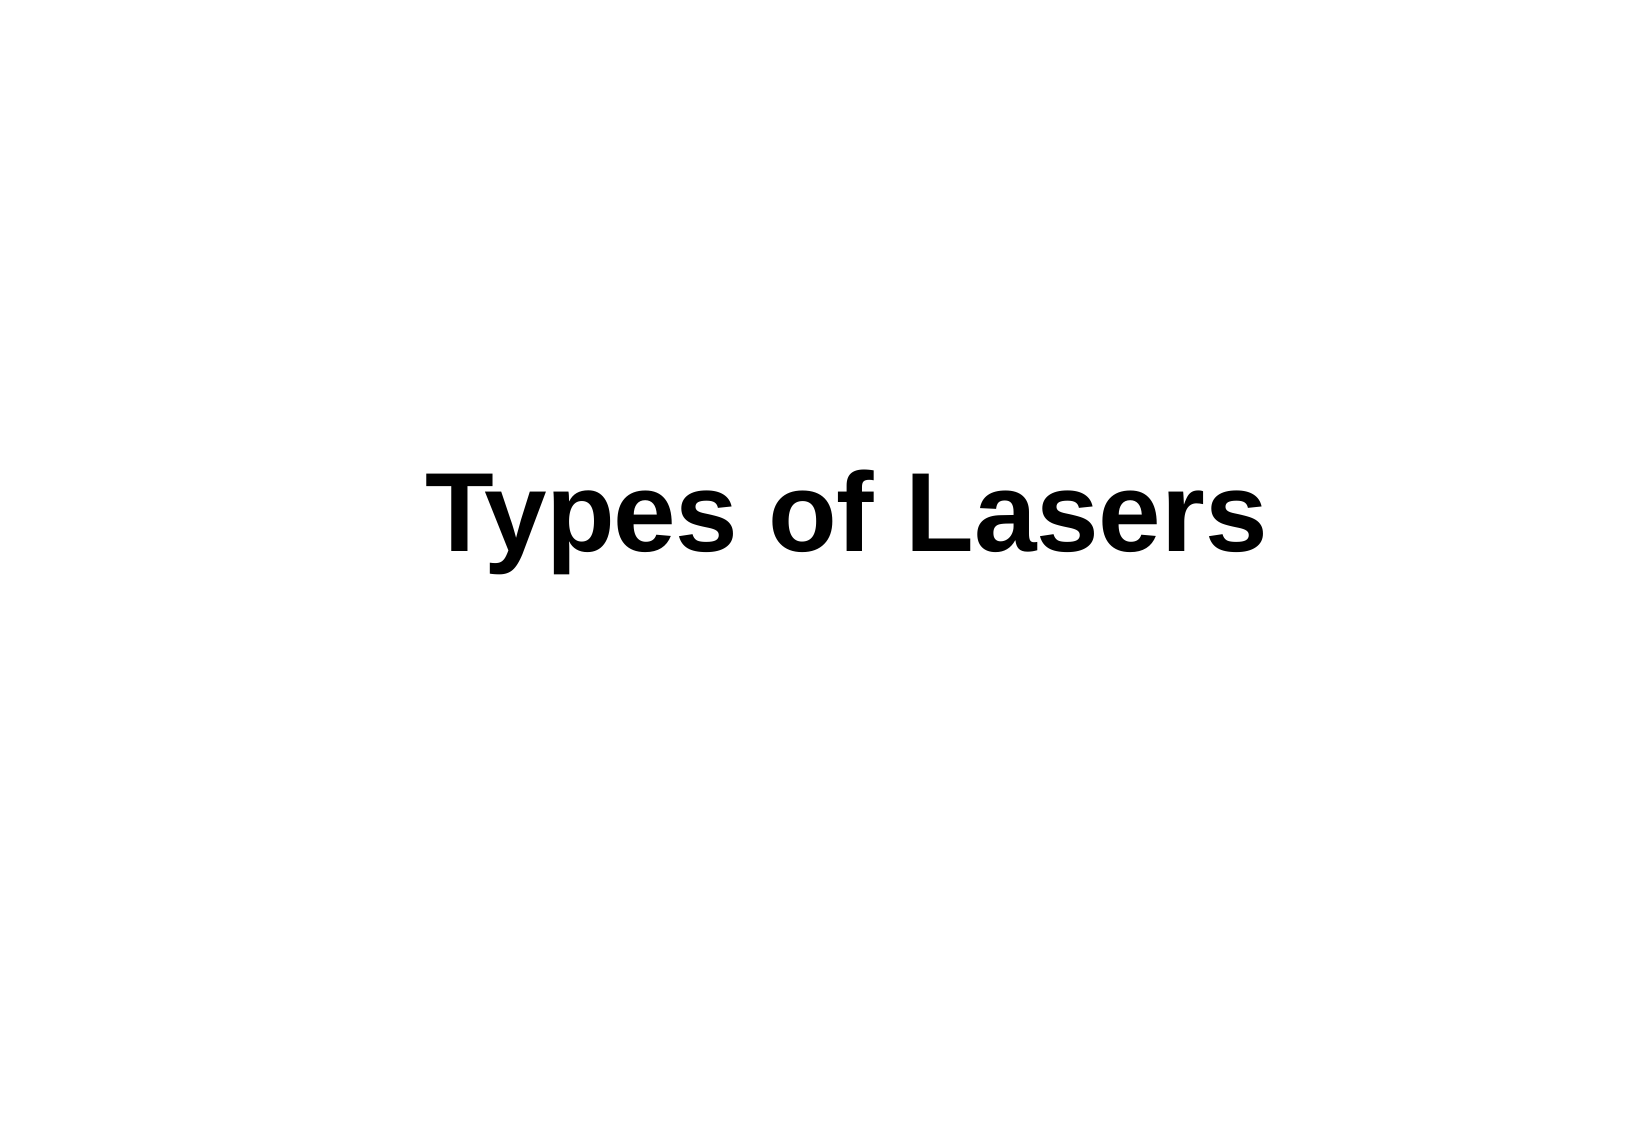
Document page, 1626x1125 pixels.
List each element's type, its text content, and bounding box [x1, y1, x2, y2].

title Types of Lasers [111, 410, 1514, 601]
